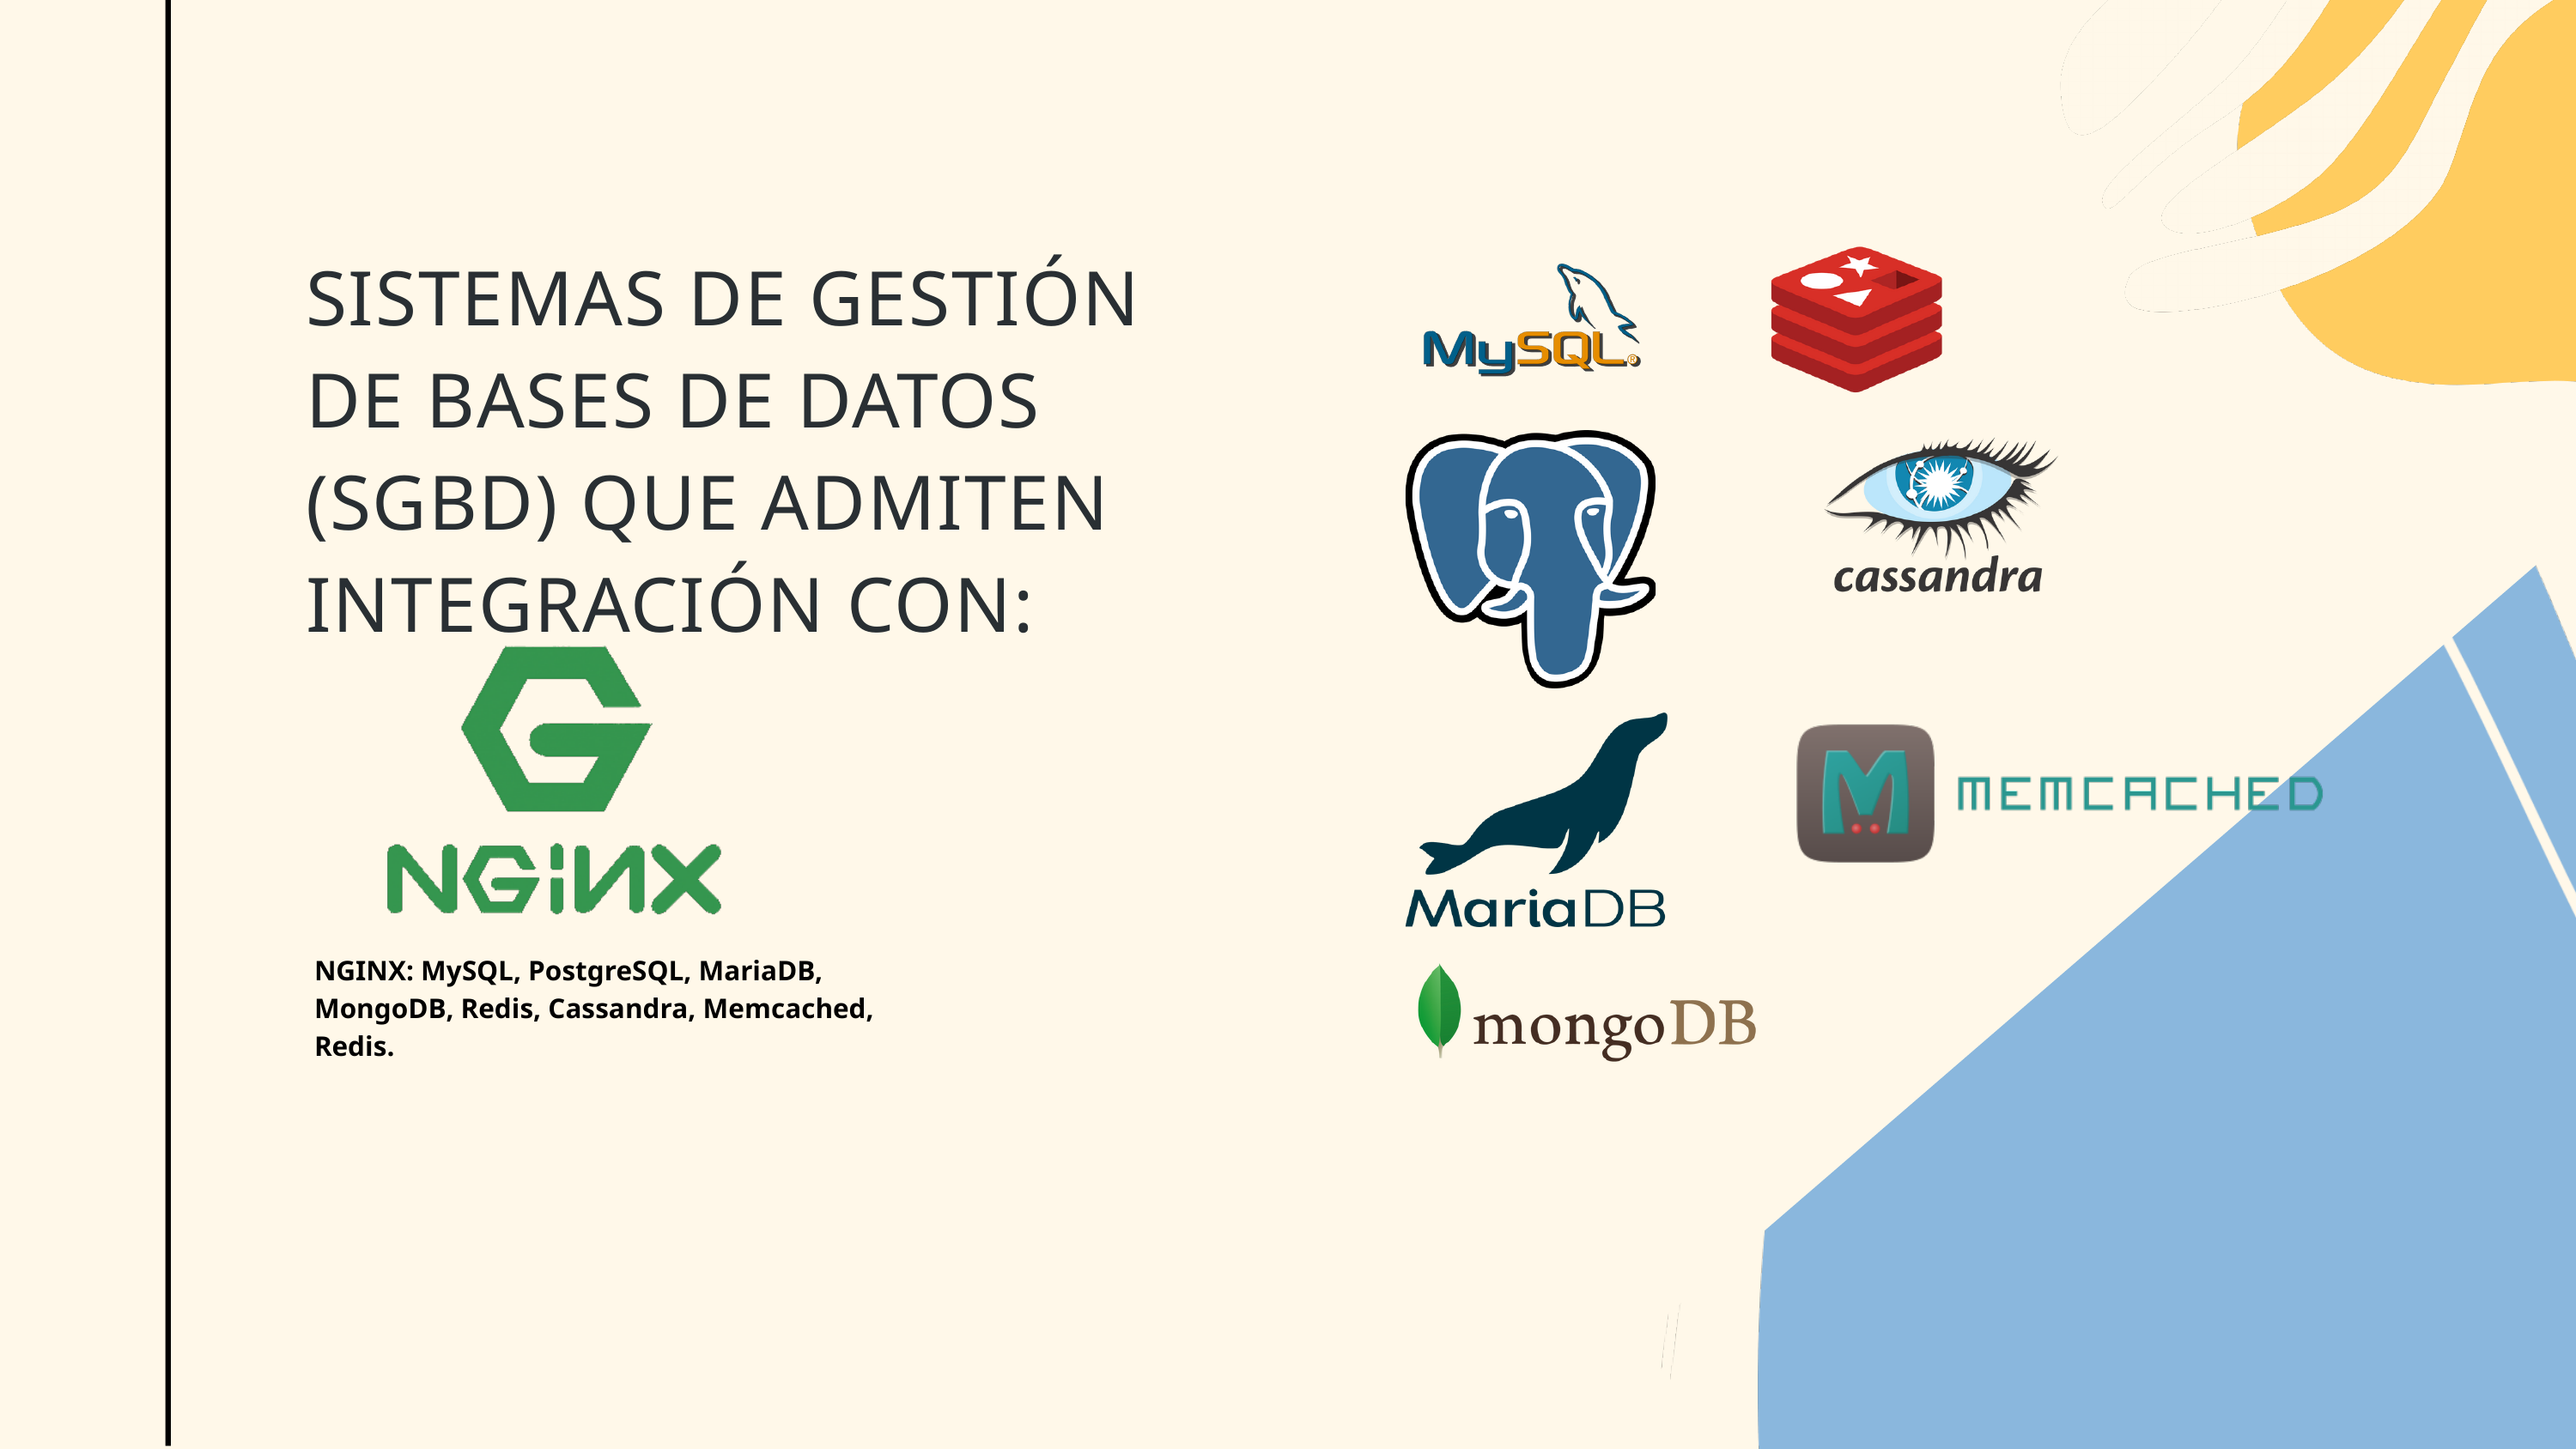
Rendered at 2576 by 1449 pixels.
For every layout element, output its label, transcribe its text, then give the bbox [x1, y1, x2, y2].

text_box [1767, 398, 2115, 630]
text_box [278, 937, 994, 1258]
text_box [383, 812, 726, 937]
text_box [1405, 430, 1656, 688]
text_box [1770, 233, 1943, 398]
text_box [1405, 193, 1656, 430]
text_box [1405, 952, 1768, 1073]
text_box [2221, 322, 2576, 444]
text_box [2057, 0, 2576, 322]
text_box [1637, 530, 2576, 1449]
text_box [1405, 712, 1668, 927]
text_box SISTEMAS DE GESTIÓN DE BASES DE DATOS (SGBD) QUE ADMITEN INTEGRACIÓN CON: [306, 238, 1237, 812]
text_box [1770, 649, 2348, 938]
